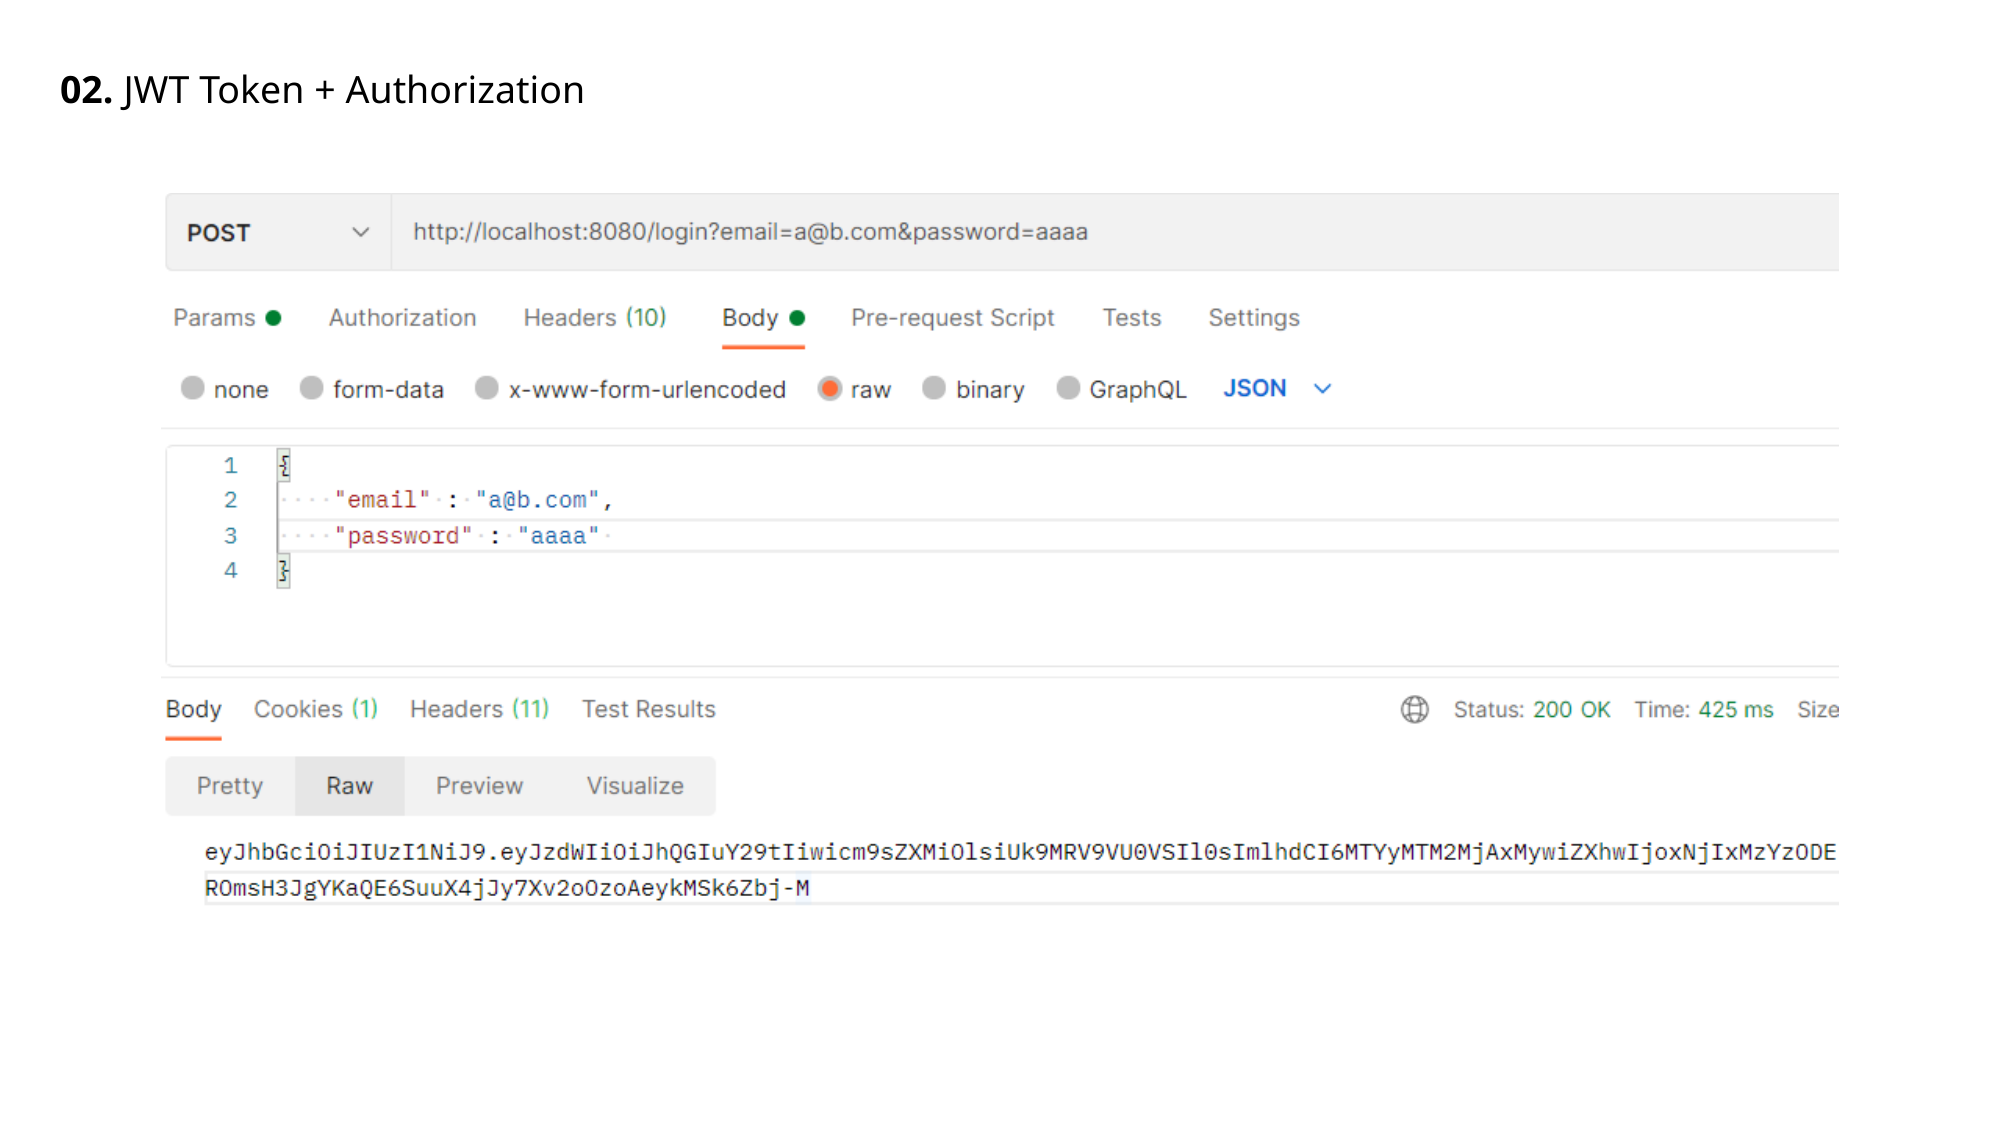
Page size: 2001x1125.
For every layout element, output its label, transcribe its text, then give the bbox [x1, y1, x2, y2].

picture [161, 193, 1839, 932]
text_box 02. JWT Token + Authorization [45, 58, 790, 119]
